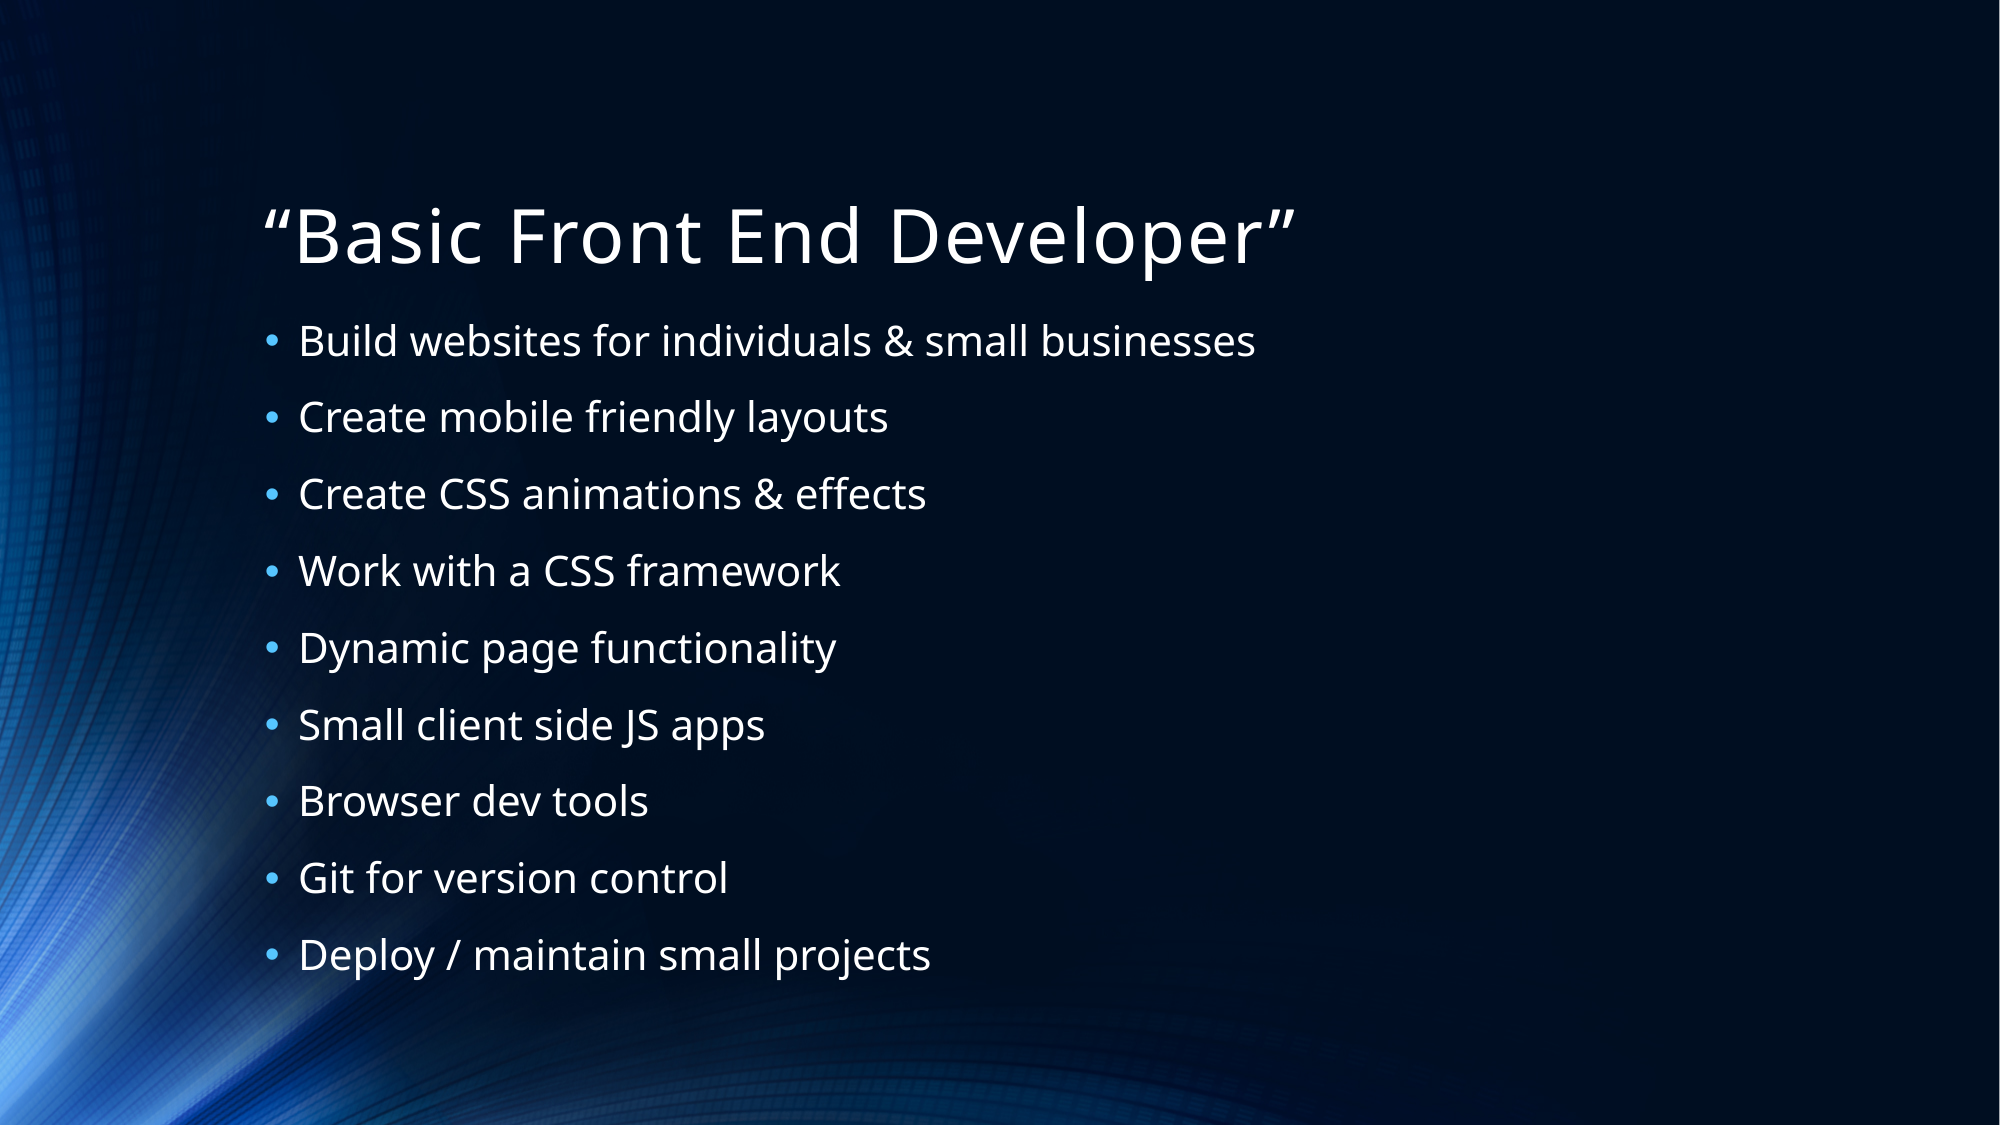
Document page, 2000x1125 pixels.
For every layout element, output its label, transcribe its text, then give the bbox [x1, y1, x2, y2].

picture [0, 0, 2000, 1125]
title “Basic Front End Developer” [249, 62, 1750, 288]
list Build websites for individuals & small businesses Create mobile friendly layouts Create CSS animations & effects Work with a CSS framework Dynamic page functionality Small client side JS apps Browser dev tools Git for version control Deploy / maintain small projects [249, 312, 1749, 988]
